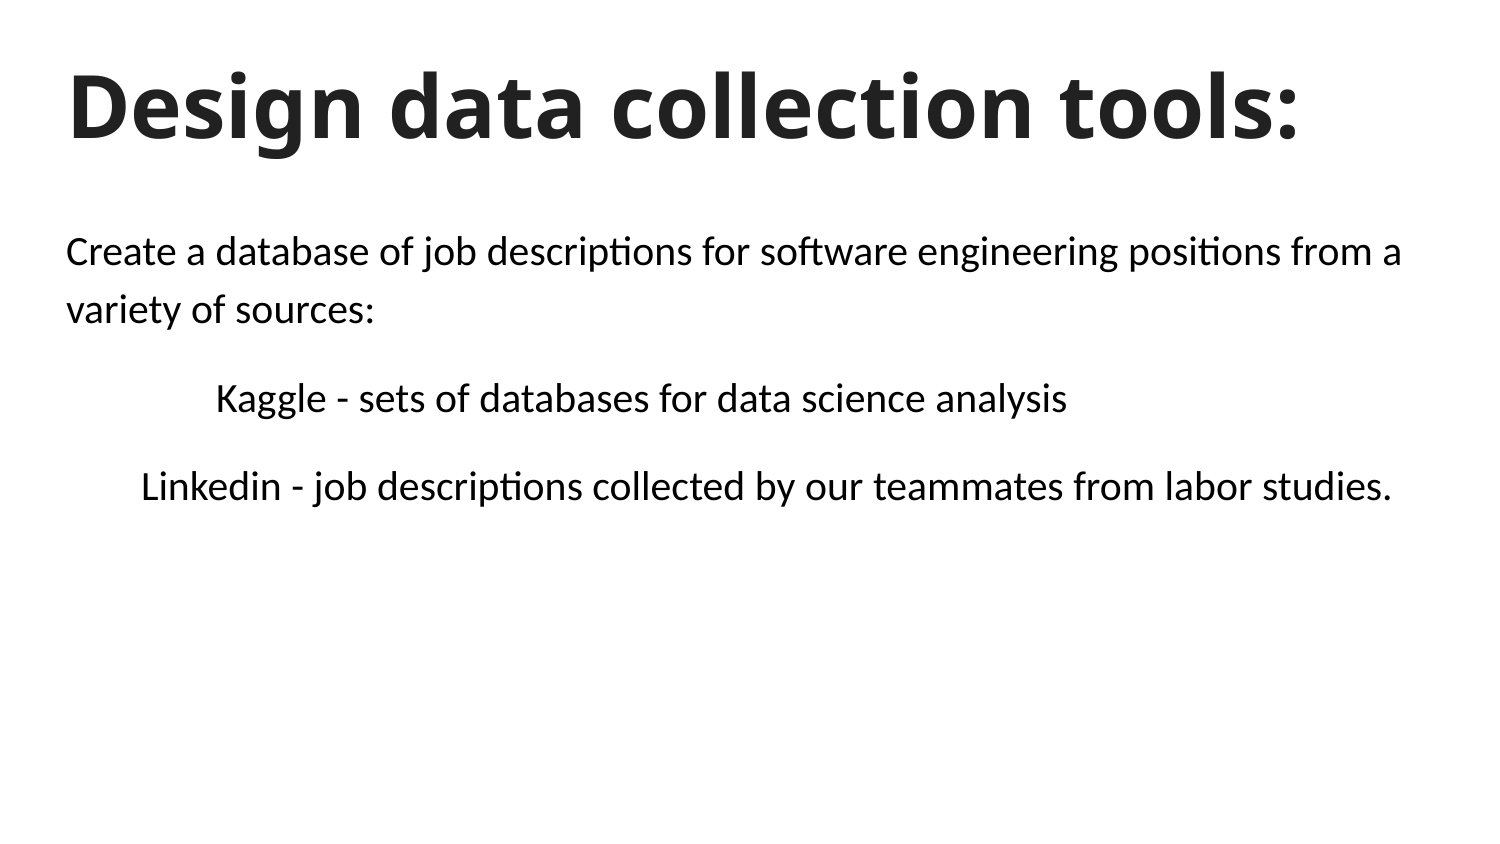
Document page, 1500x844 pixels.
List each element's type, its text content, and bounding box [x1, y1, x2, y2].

title Design data collection tools: [51, 48, 1449, 180]
list Create a database of job descriptions for software engineering positions from a variety of sources: Kaggle - sets of databases for data science analysis Linkedin - job descriptions collected by our teammates from labor studies. [51, 201, 1449, 750]
